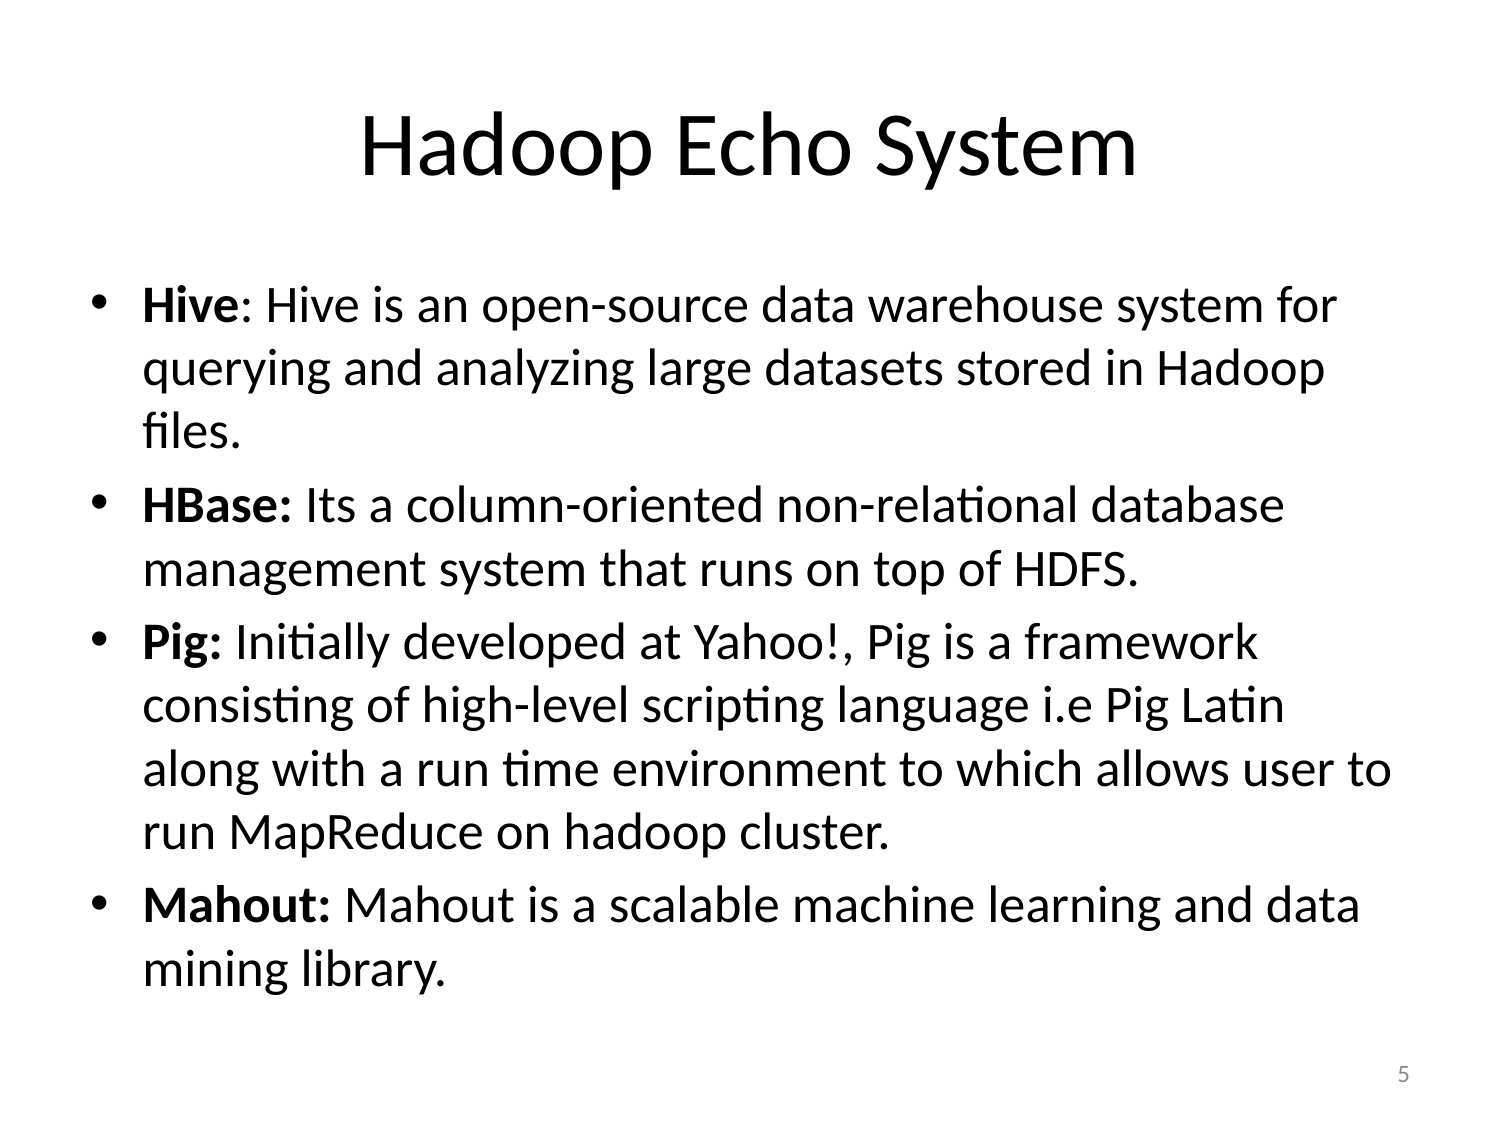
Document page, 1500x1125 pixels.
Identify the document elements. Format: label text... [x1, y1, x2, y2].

title Hadoop Echo System [75, 45, 1425, 233]
slide_number 5 [1074, 1042, 1425, 1103]
list Hive: Hive is an open-source data warehouse system for querying and analyzing large datasets stored in Hadoop files. HBase: Its a column-oriented non-relational database management system that runs on top of HDFS. Pig: Initially developed at Yahoo!, Pig is a framework consisting of high-level scripting language i.e Pig Latin along with a run time environment to which allows user to run MapReduce on hadoop cluster. Mahout: Mahout is a scalable machine learning and data mining library. [75, 262, 1425, 1005]
